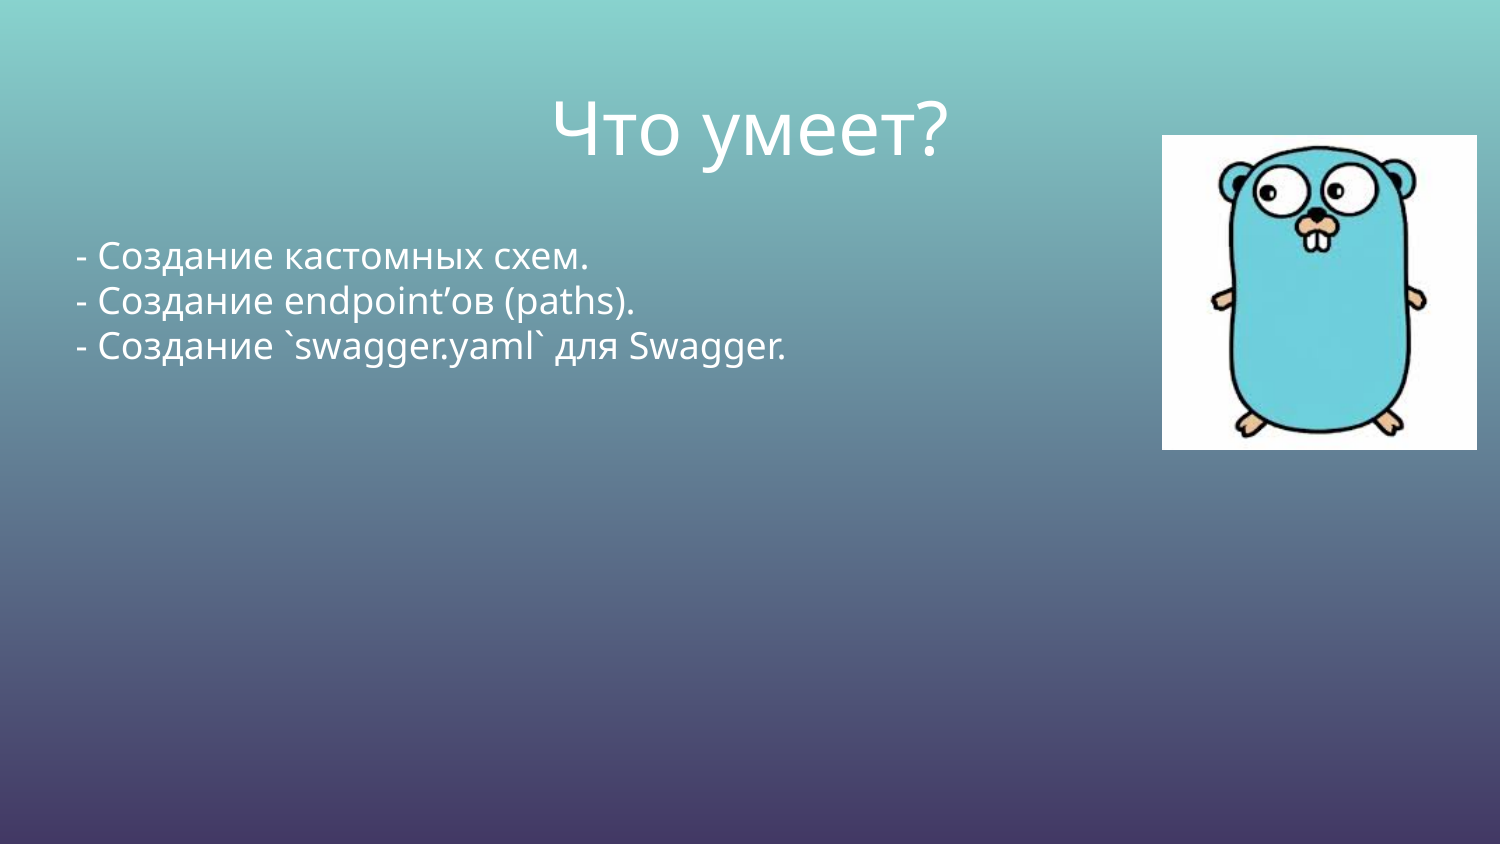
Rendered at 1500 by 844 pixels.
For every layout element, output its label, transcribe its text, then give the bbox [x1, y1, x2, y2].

picture [1162, 135, 1477, 451]
title Что умеет? [184, 65, 1316, 221]
text_box - Создание кастомных схем. - Создание endpoint’ов (paths). - Создание `swagger.yaml` для Swagger. [60, 224, 975, 450]
